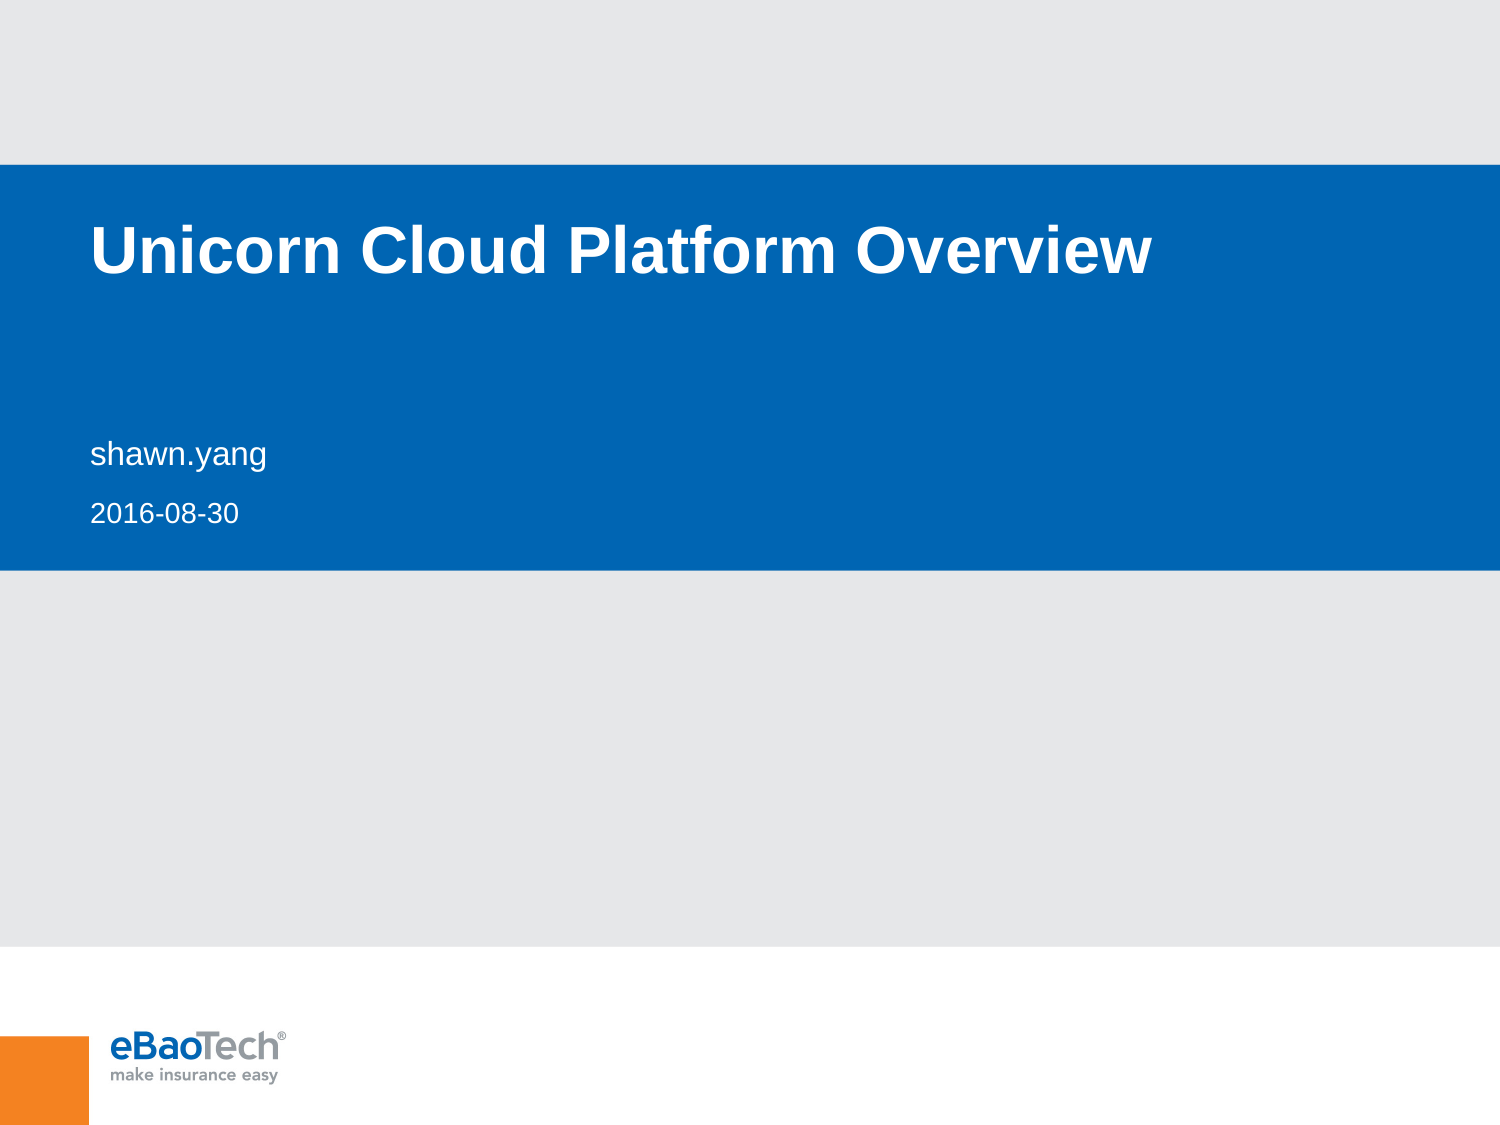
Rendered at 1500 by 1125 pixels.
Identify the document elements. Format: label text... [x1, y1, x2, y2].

list shawn.yang [75, 425, 738, 484]
list 2016-08-30 [75, 487, 739, 538]
picture [0, 0, 1500, 1125]
title Unicorn Cloud Platform Overview [75, 200, 1338, 295]
